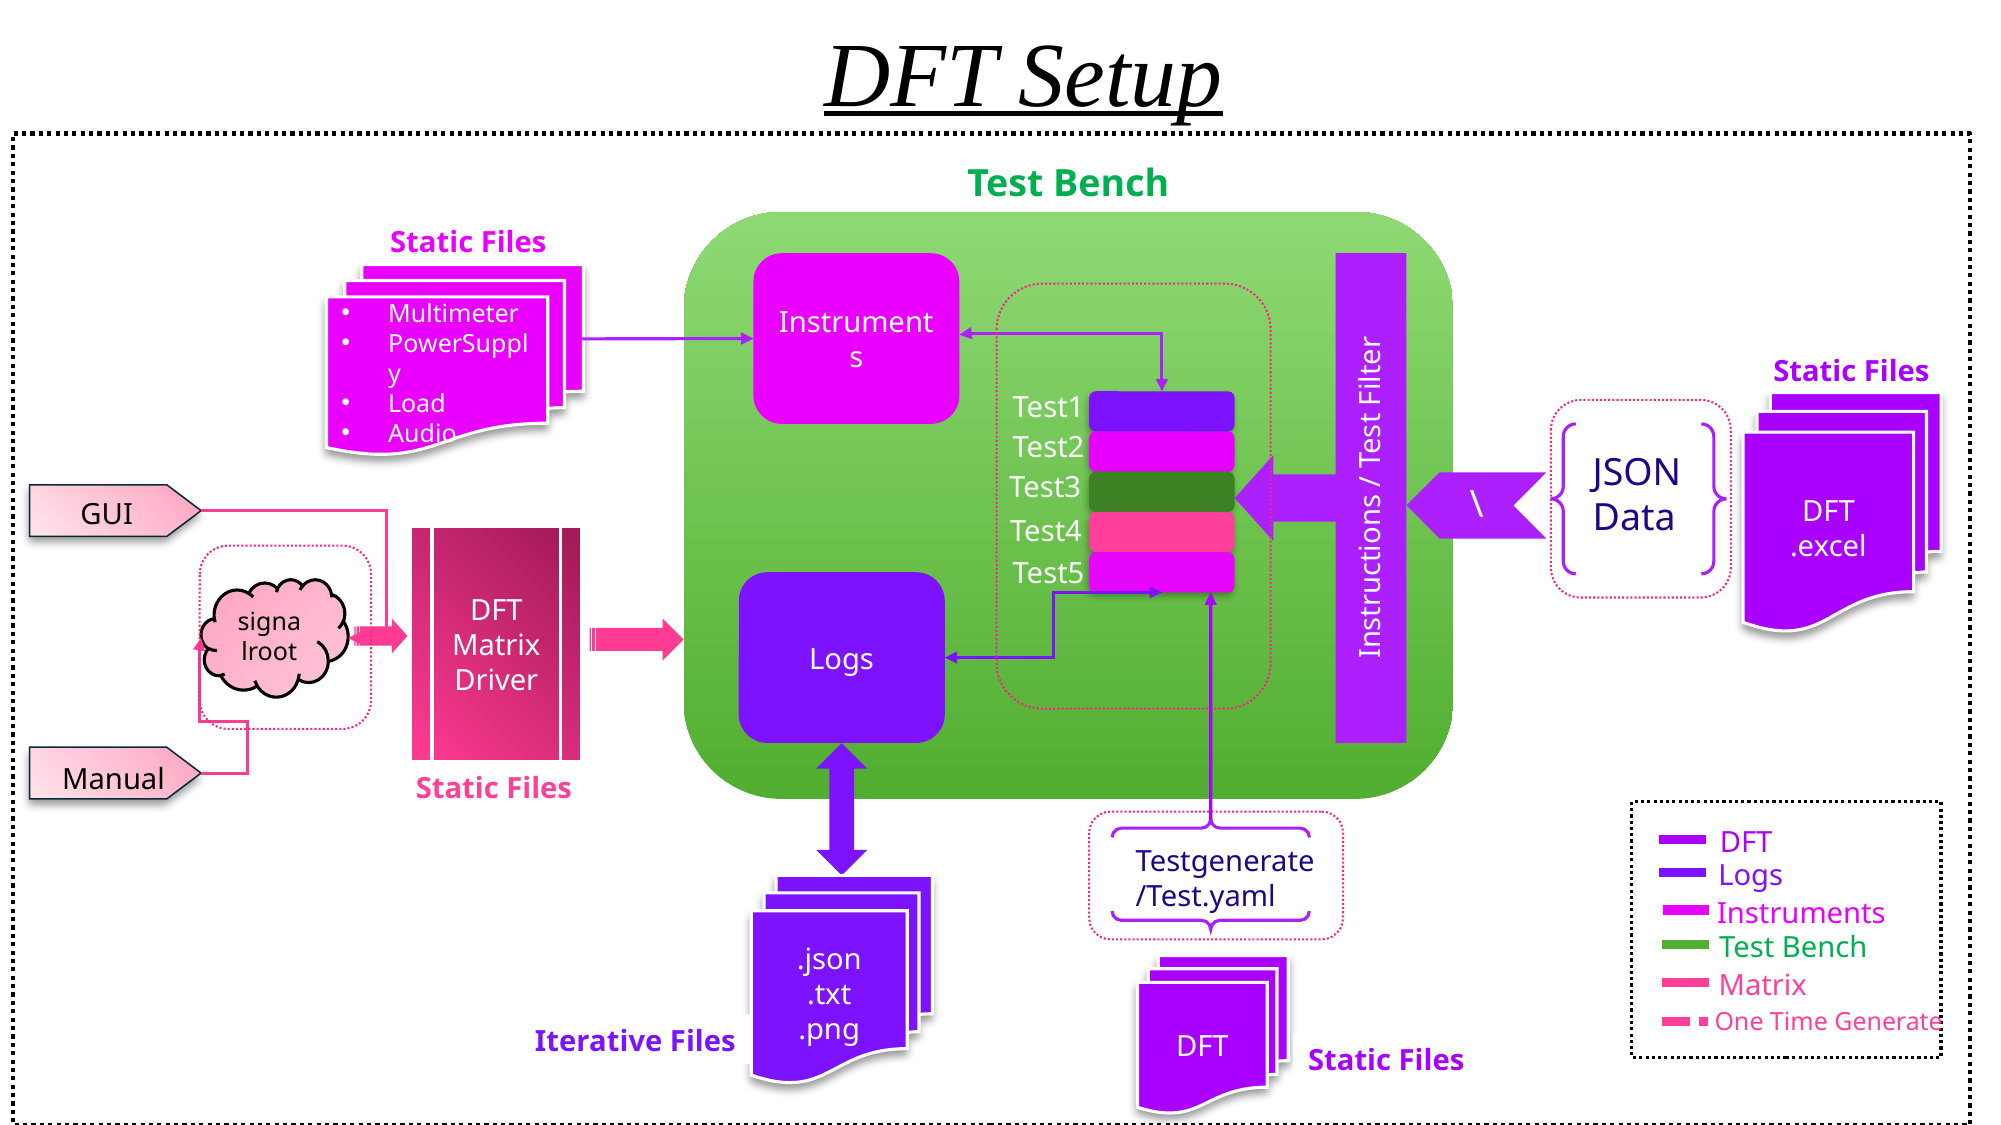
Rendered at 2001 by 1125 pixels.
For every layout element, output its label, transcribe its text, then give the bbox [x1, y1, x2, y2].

text_box DFT Setup [161, 19, 1887, 133]
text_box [29, 151, 1942, 1114]
text_box [12, 133, 1971, 1125]
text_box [1631, 801, 1950, 1058]
